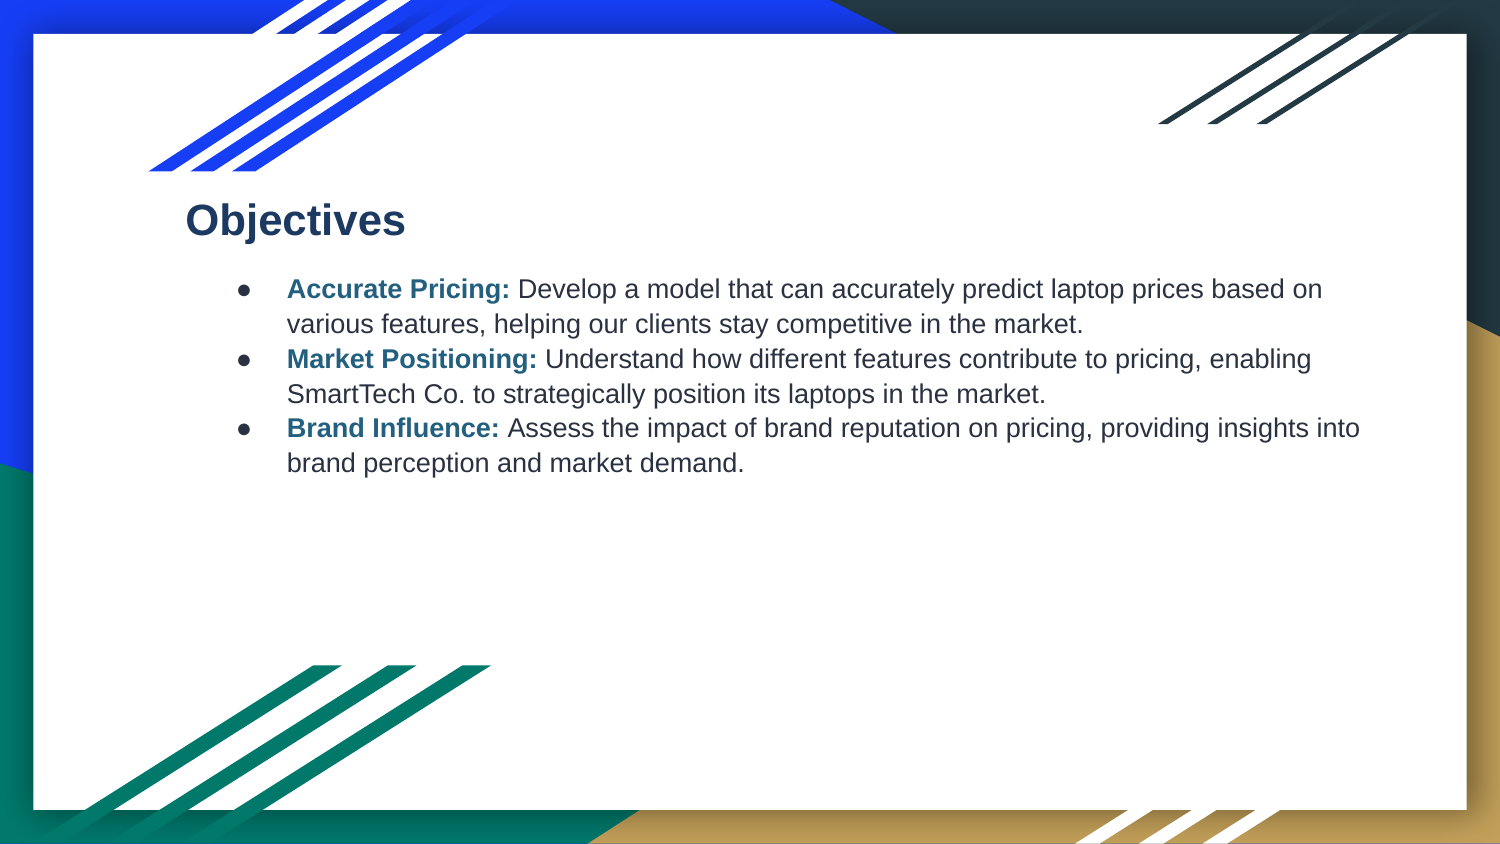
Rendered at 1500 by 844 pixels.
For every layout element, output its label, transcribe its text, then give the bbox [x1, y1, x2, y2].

subtitle Accurate Pricing: Develop a model that can accurately predict laptop prices based on various features, helping our clients stay competitive in the market. Market Positioning: Understand how different features contribute to pricing, enabling SmartTech Co. to strategically position its laptops in the market. Brand Influence: Assess the impact of brand reputation on pricing, providing insights into brand perception and market demand. [196, 254, 1387, 646]
title Objectives [170, 174, 561, 422]
